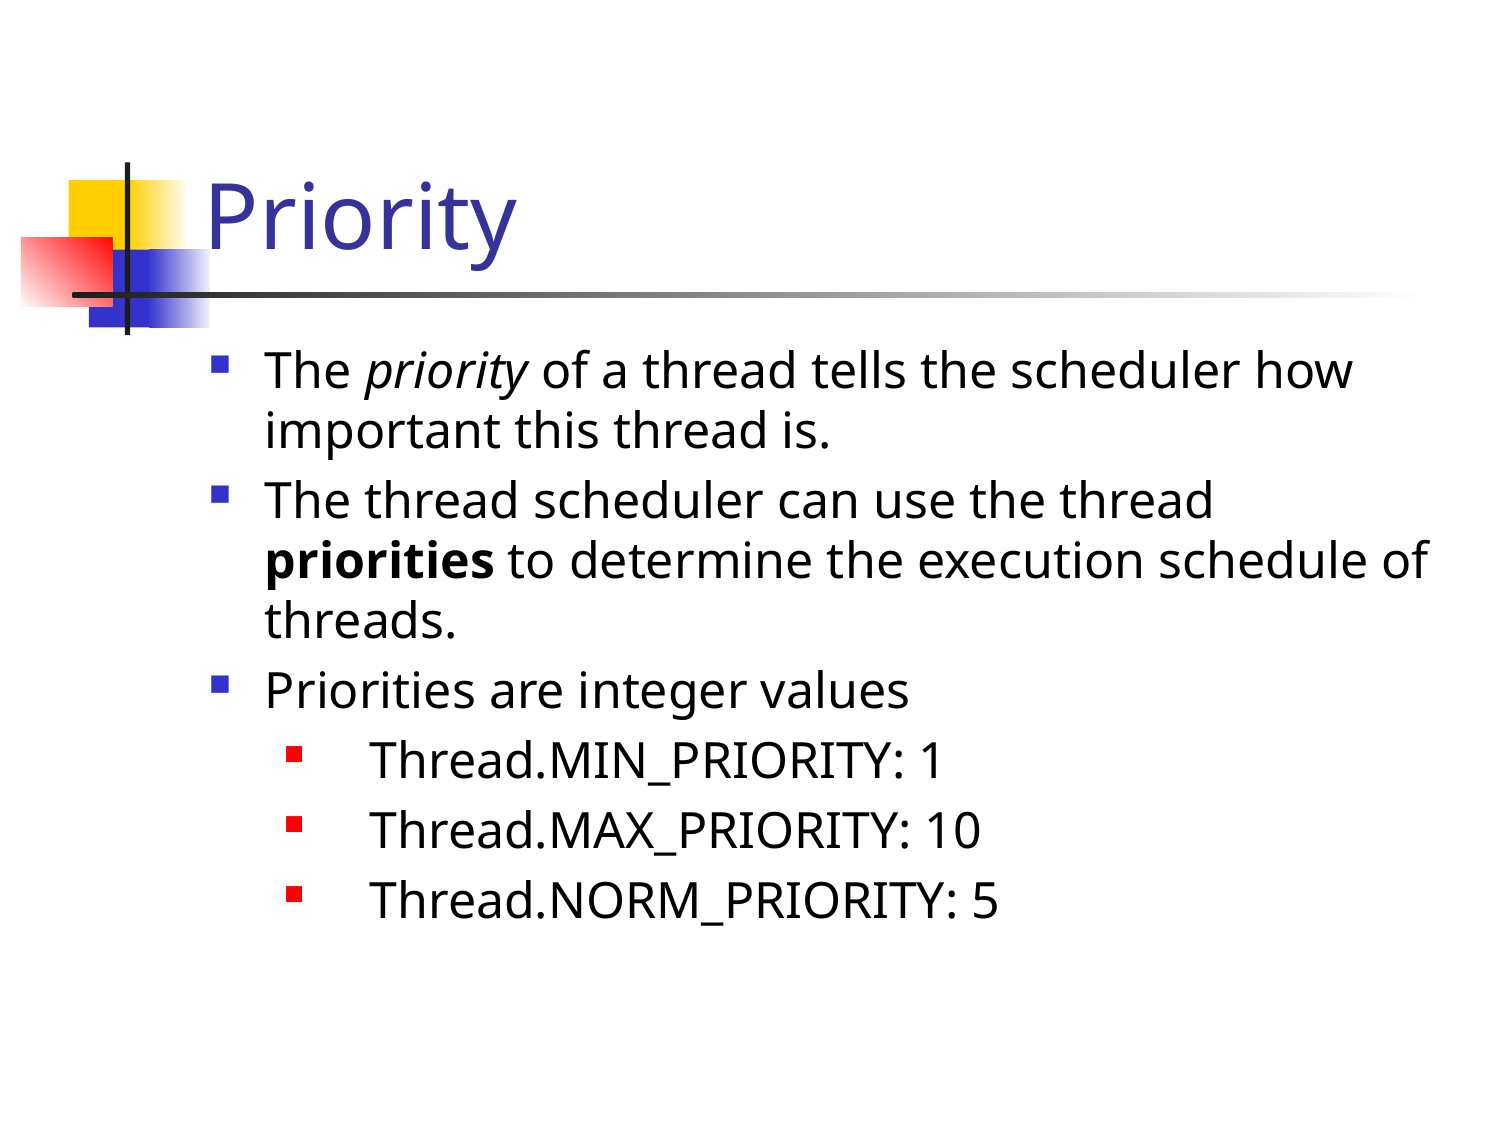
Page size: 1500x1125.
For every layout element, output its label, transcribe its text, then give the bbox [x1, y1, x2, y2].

list The priority of a thread tells the scheduler how important this thread is. The thread scheduler can use the thread priorities to determine the execution schedule of threads. Priorities are integer values Thread.MIN_PRIORITY: 1 Thread.MAX_PRIORITY: 10 Thread.NORM_PRIORITY: 5 [193, 330, 1470, 1007]
title Priority [188, 34, 1468, 276]
